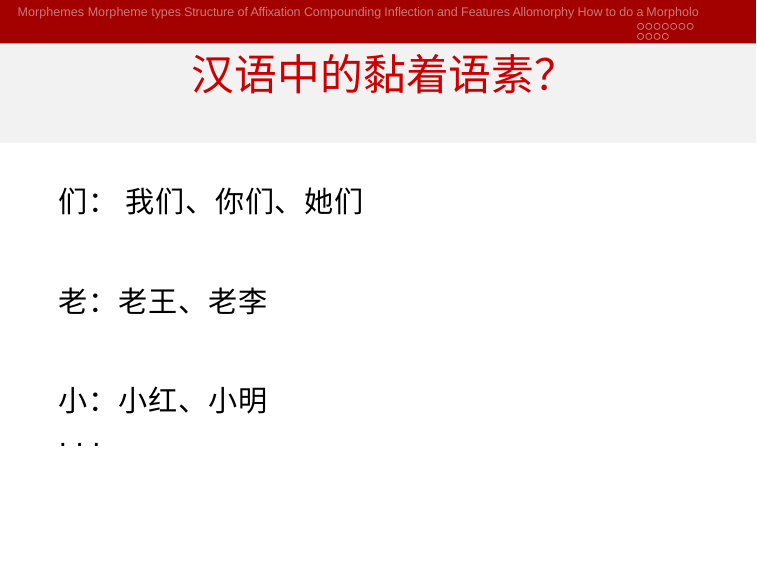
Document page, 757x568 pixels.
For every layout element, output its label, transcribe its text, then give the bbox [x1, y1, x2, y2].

title 汉语中的黏着语素？ [0, 43, 756, 143]
text_box Morphemes Morpheme types Structure of Affixation Compounding Inflection and Features Allomorphy How to do a Morpholo [0, 0, 757, 19]
text_box 们： 我们、你们、她们 老：老王、老李 小：小红、小明 . . . [56, 180, 369, 453]
